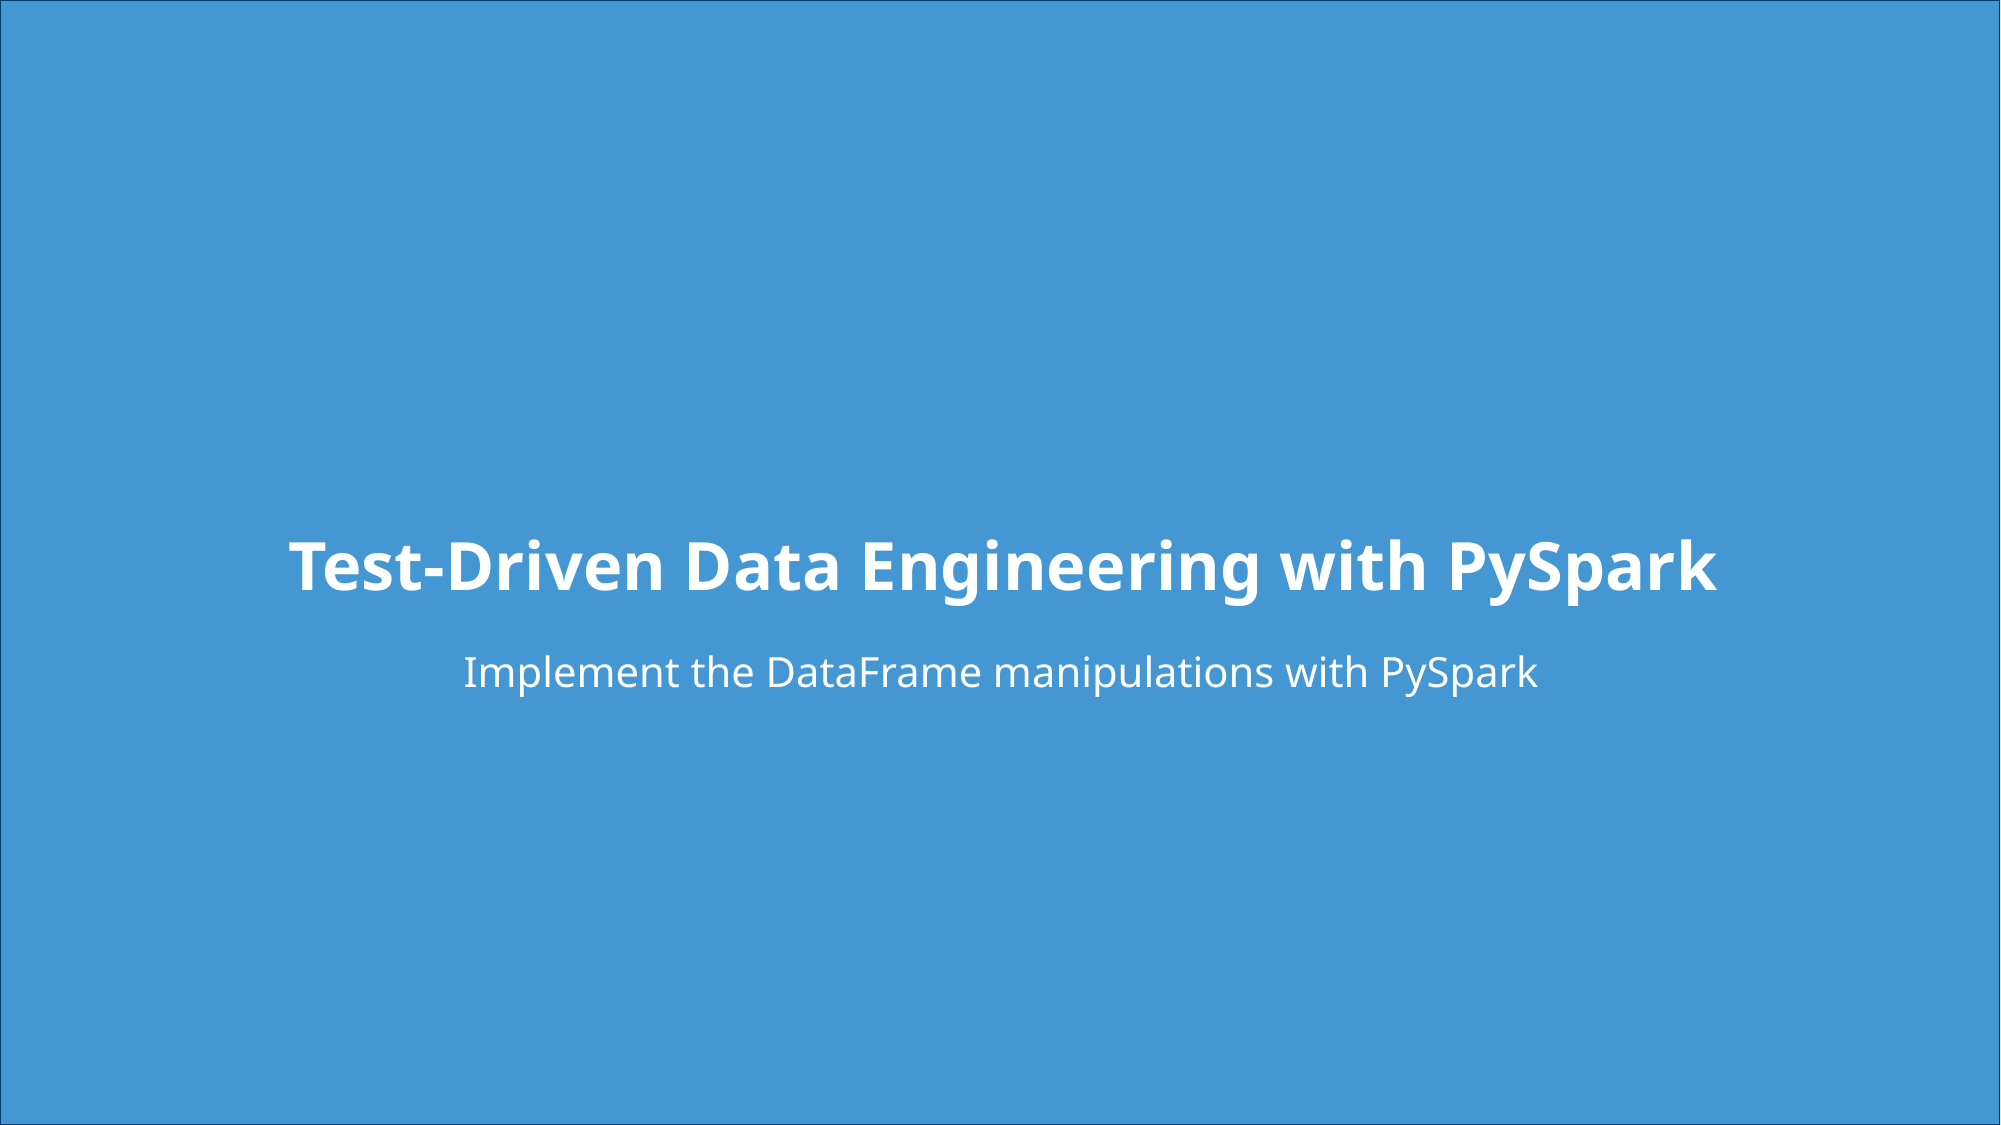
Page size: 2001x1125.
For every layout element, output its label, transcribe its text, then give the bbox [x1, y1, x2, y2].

title Test-Driven Data Engineering with PySpark [98, 516, 1909, 634]
list Implement the DataFrame manipulations with PySpark [275, 638, 1728, 719]
